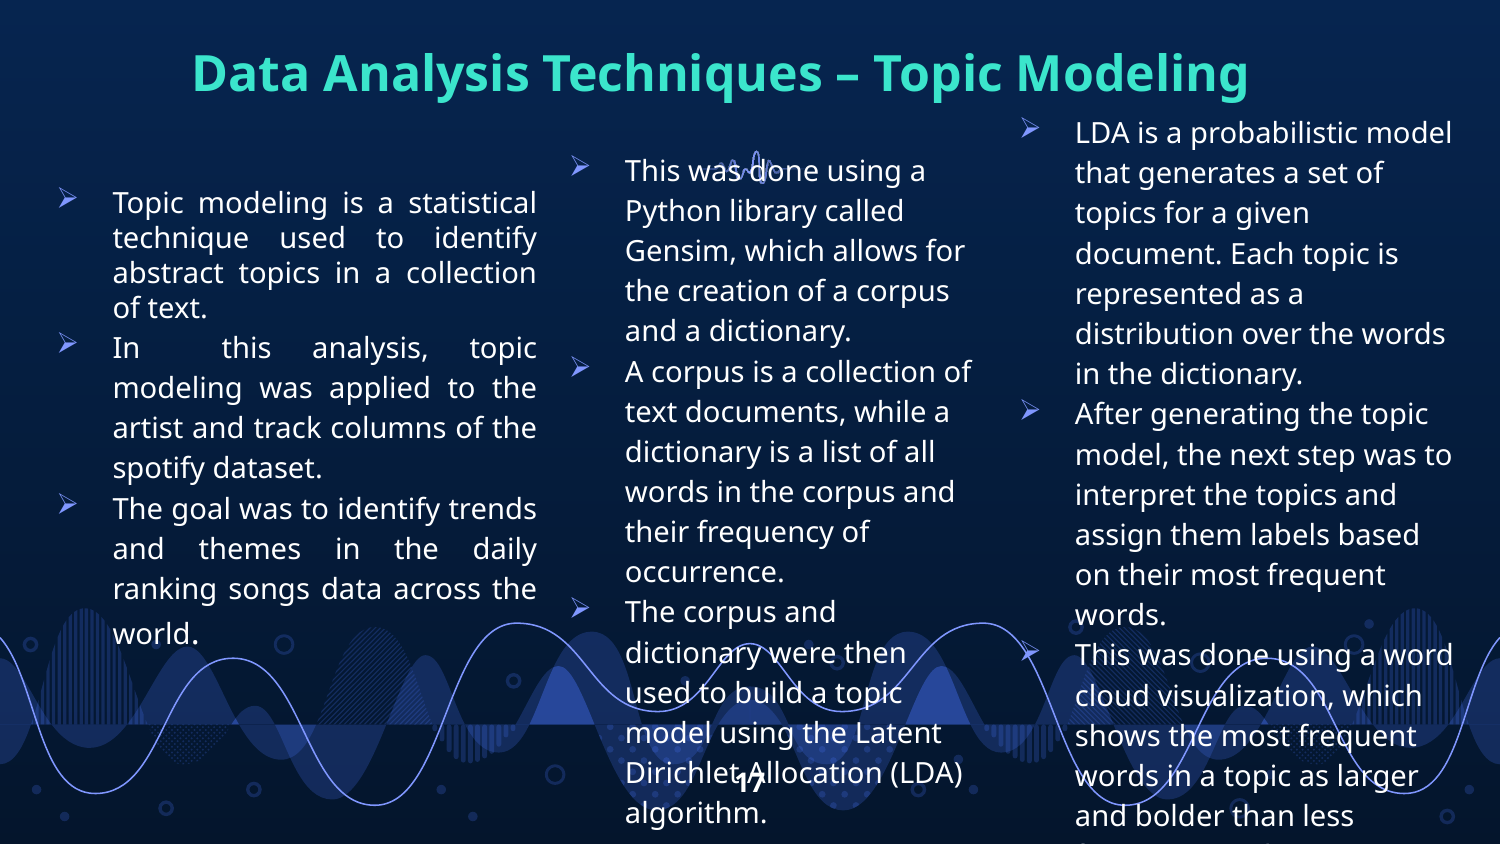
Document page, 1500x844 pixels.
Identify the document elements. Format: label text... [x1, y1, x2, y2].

list LDA is a probabilistic model that generates a set of topics for a given document. Each topic is represented as a distribution over the words in the dictionary. After generating the topic model, the next step was to interpret the topics and assign them labels based on their most frequent words. This was done using a word cloud visualization, which shows the most frequent words in a topic as larger and bolder than less frequent words. [999, 109, 1463, 785]
list Topic modeling is a statistical technique used to identify abstract topics in a collection of text. In this analysis, topic modeling was applied to the artist and track columns of the spotify dataset. The goal was to identify trends and themes in the daily ranking songs data across the world. [37, 184, 538, 747]
slide_number 17 [705, 724, 795, 844]
title Data Analysis Techniques – Topic Modeling [174, 21, 1268, 103]
list This was done using a Python library called Gensim, which allows for the creation of a corpus and a dictionary. A corpus is a collection of text documents, while a dictionary is a list of all words in the corpus and their frequency of occurrence. The corpus and dictionary were then used to build a topic model using the Latent Dirichlet Allocation (LDA) algorithm. [549, 146, 975, 710]
